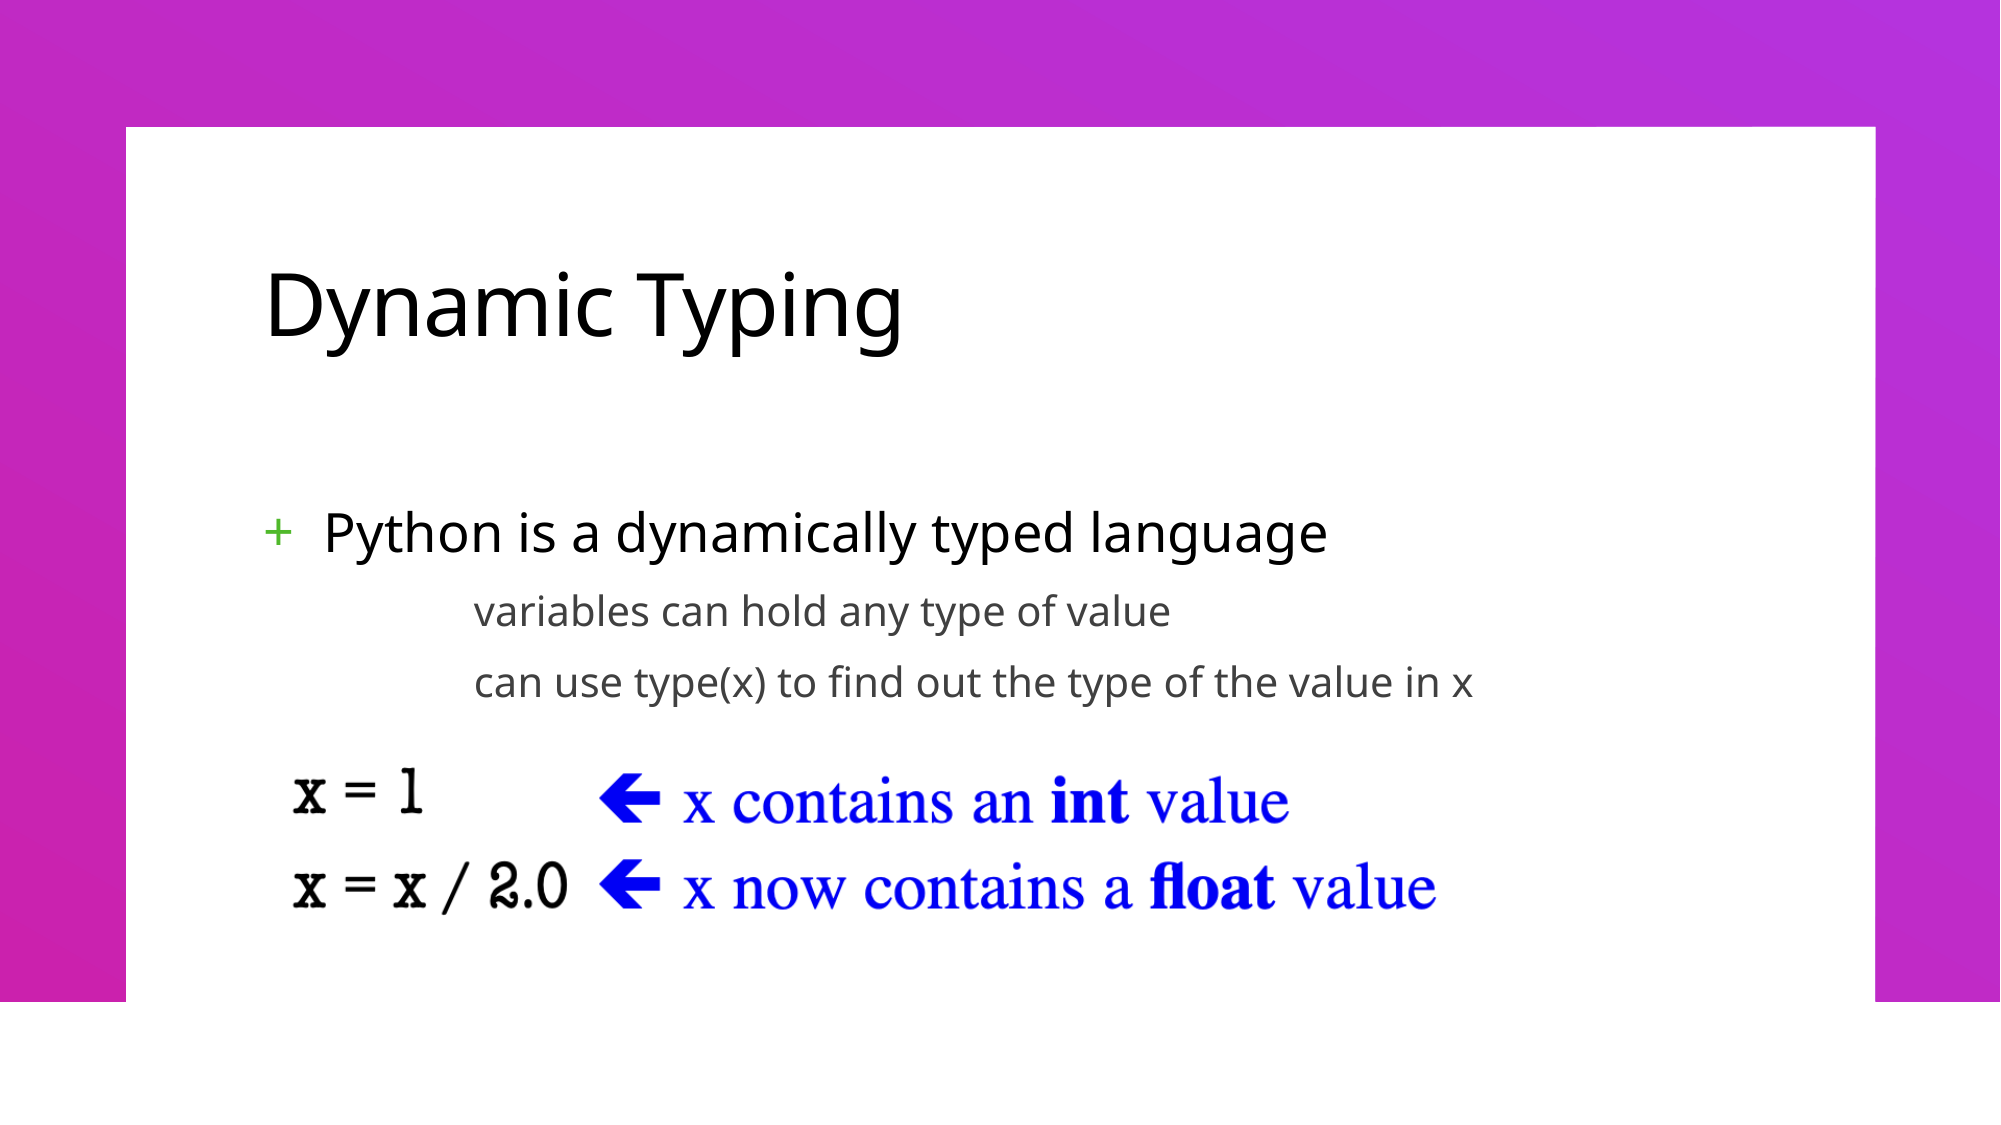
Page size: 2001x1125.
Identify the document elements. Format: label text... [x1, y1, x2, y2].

list Python is a dynamically typed language variables can hold any type of value can use type(x) to find out the type of the value in x [248, 487, 1749, 1001]
picture [279, 743, 1468, 919]
title Dynamic Typing [248, 248, 1749, 470]
